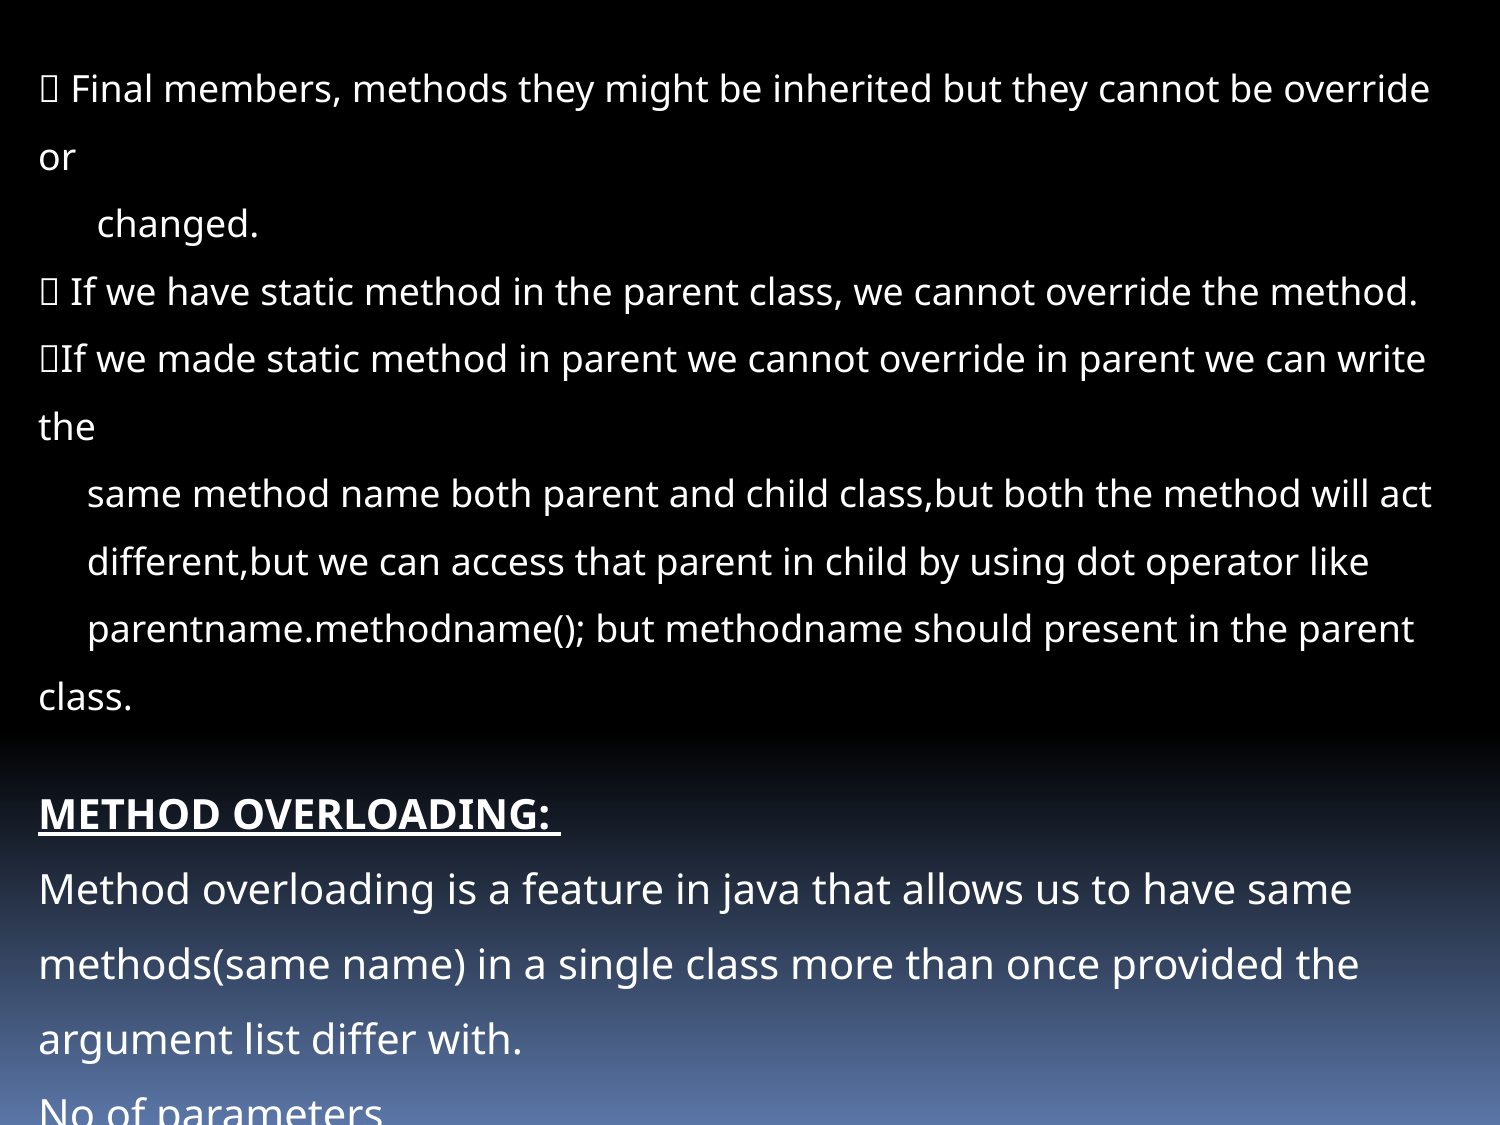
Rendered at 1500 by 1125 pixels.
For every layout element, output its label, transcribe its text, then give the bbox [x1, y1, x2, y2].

text_box  Final members, methods they might be inherited but they cannot be override or changed.  If we have static method in the parent class, we cannot override the method. If we made static method in parent we cannot override in parent we can write the same method name both parent and child class,but both the method will act different,but we can access that parent in child by using dot operator like parentname.methodname(); but methodname should present in the parent class. METHOD OVERLOADING: Method overloading is a feature in java that allows us to have same methods(same name) in a single class more than once provided the argument list differ with. No of parameters Order of parameters Data types of parameters [23, 35, 1465, 1125]
